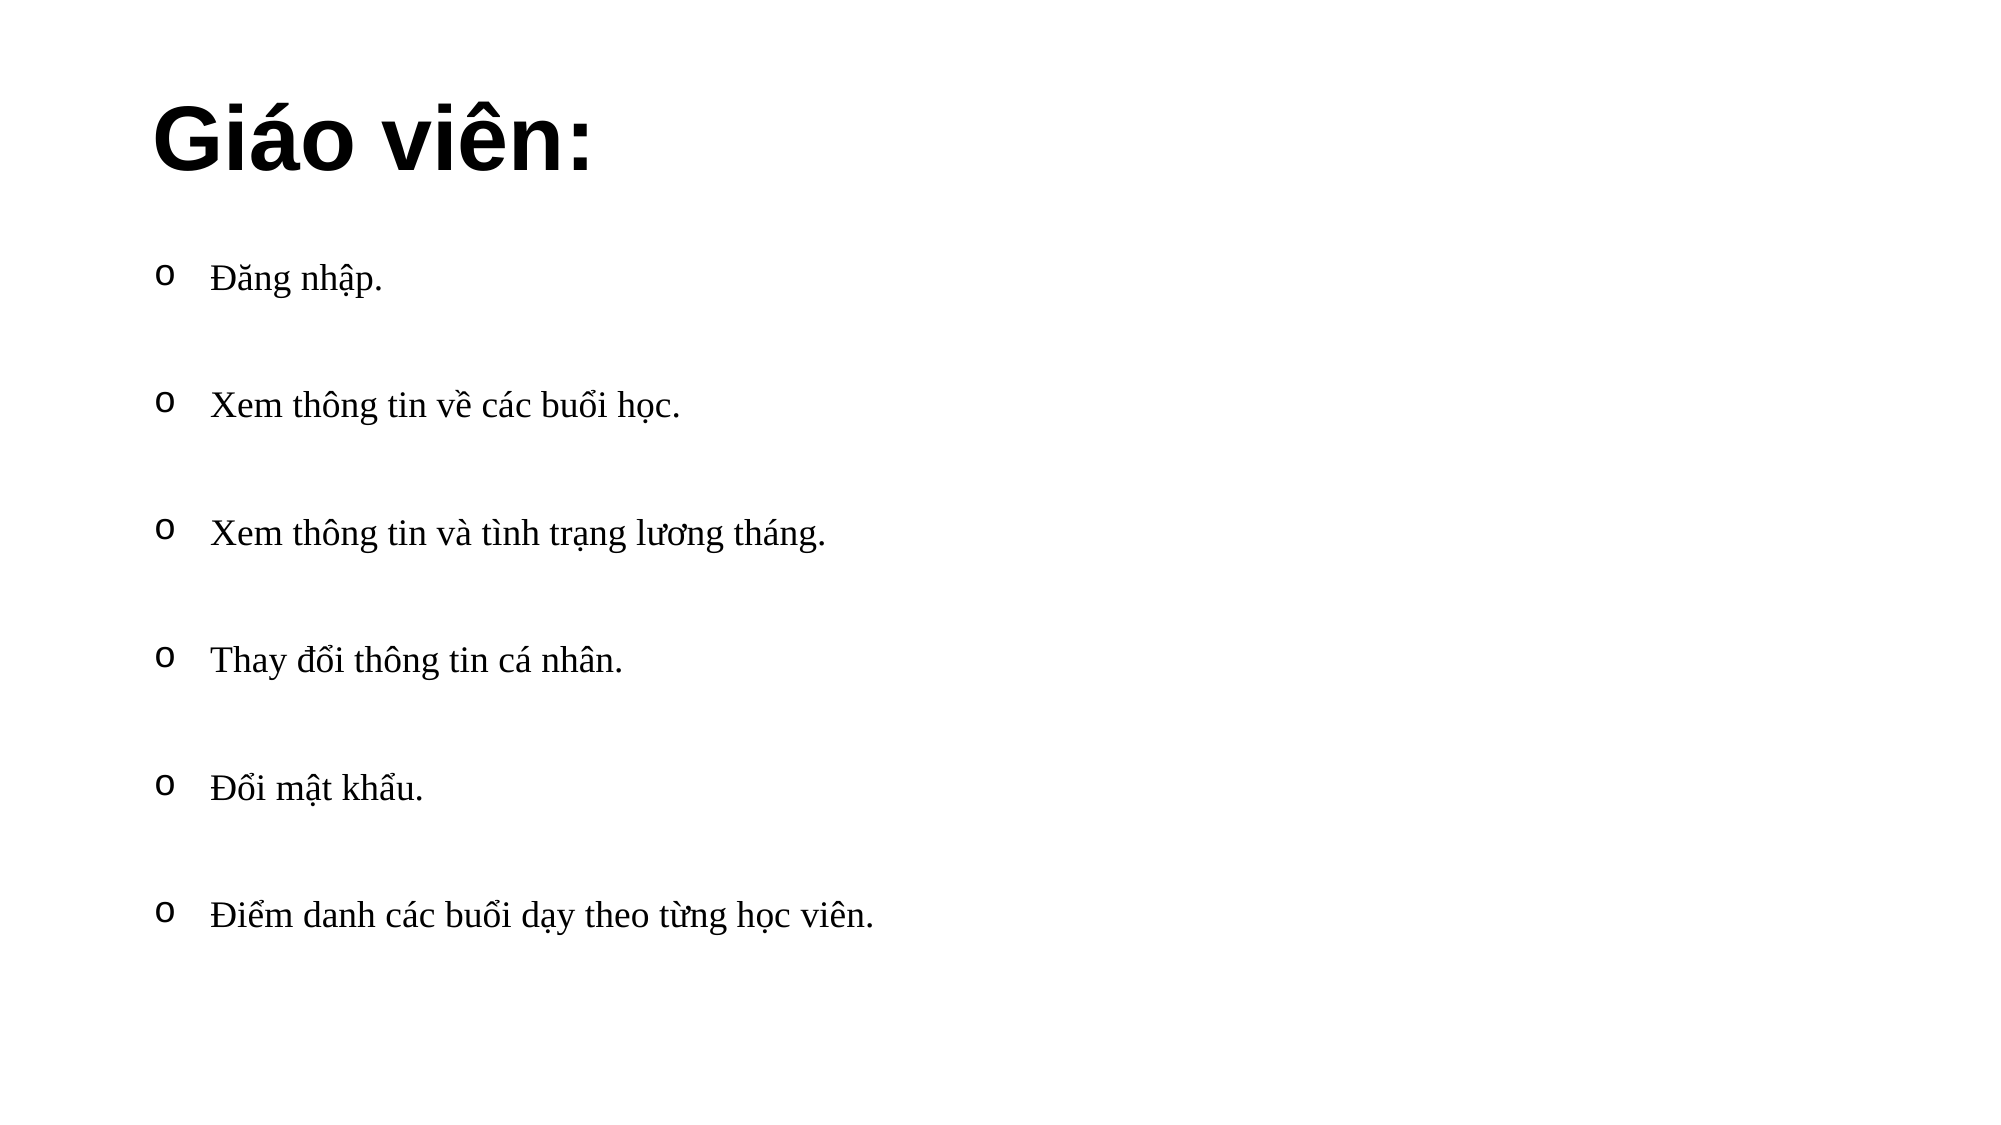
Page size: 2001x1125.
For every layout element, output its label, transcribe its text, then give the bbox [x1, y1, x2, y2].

list Đăng nhập. Xem thông tin về các buổi học. Xem thông tin và tình trạng lương tháng. Thay đổi thông tin cá nhân. Đổi mật khẩu. Điểm danh các buổi dạy theo từng học viên. [138, 223, 1862, 996]
title Giáo viên: [137, 59, 1863, 223]
